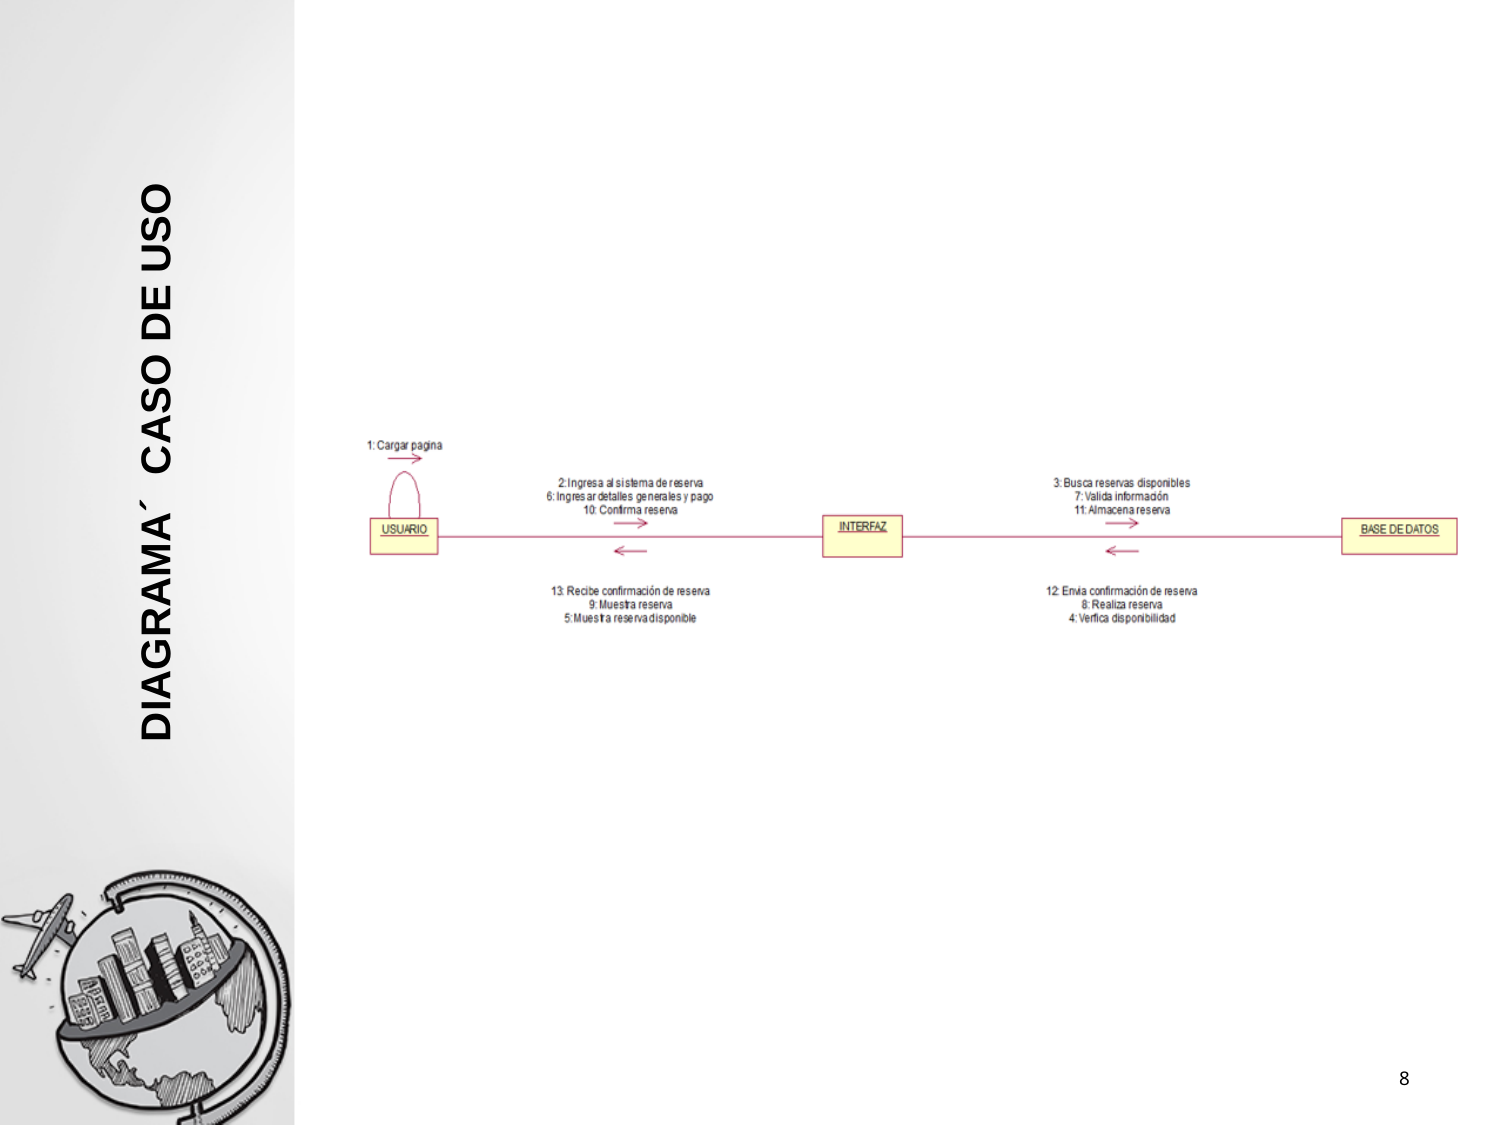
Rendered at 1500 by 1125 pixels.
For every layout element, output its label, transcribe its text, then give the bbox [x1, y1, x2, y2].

text_box DIAGRAMA´ CASO DE USO [121, 6, 187, 757]
picture [0, 0, 1500, 1125]
slide_number 8 [1074, 1058, 1425, 1103]
